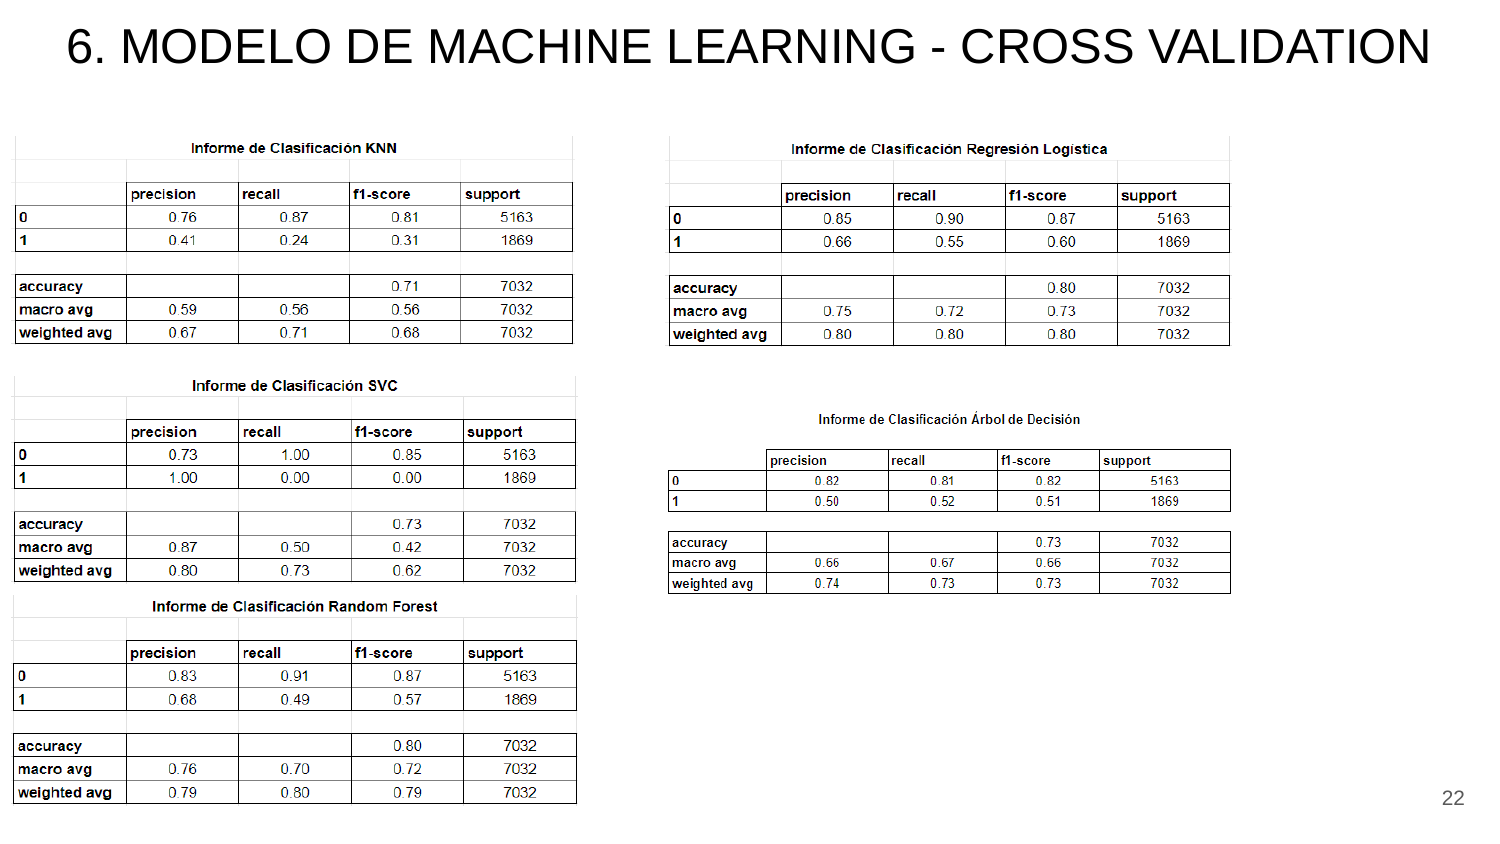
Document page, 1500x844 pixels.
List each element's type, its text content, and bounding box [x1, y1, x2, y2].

picture [665, 410, 1232, 596]
title 6. MODELO DE MACHINE LEARNING - CROSS VALIDATION [51, 0, 1449, 94]
picture [11, 136, 575, 345]
picture [665, 136, 1232, 348]
picture [11, 375, 578, 585]
picture [11, 594, 578, 806]
slide_number ‹#› [1389, 764, 1480, 830]
